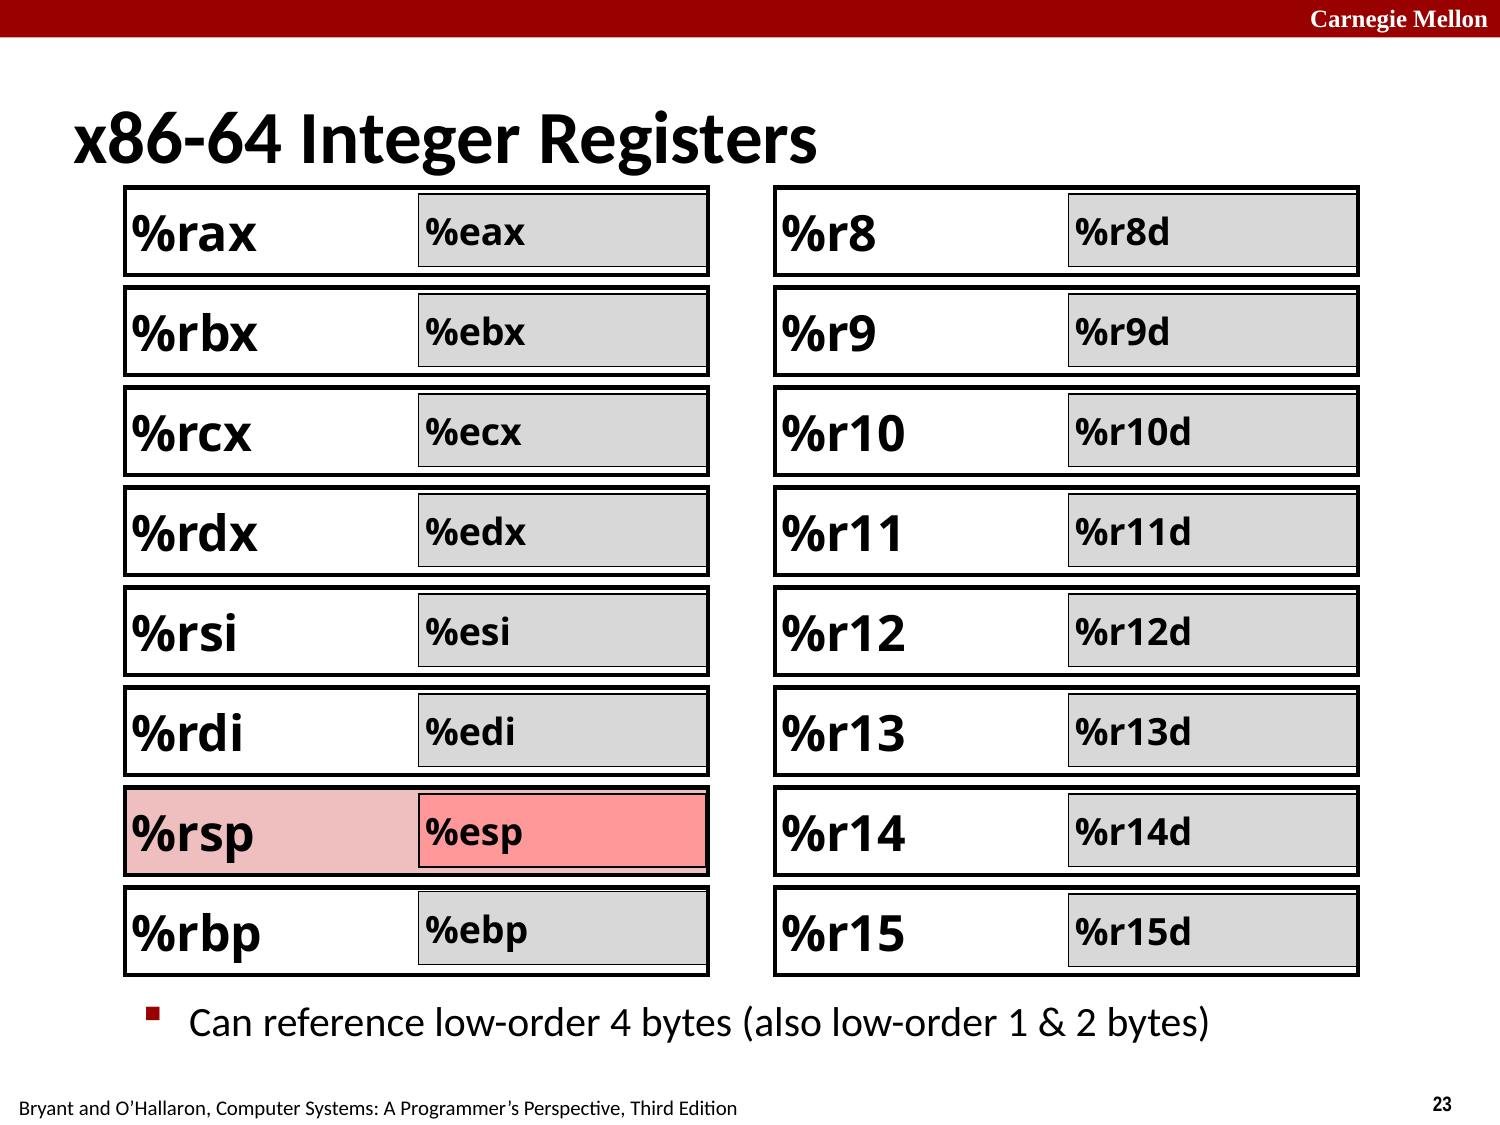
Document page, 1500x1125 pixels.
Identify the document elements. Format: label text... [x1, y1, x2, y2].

text_box %rsi [124, 587, 709, 675]
text_box %r10 [774, 387, 1359, 475]
text_box %r9 [774, 287, 1359, 375]
text_box %rbp [124, 887, 709, 975]
text_box %rsp [124, 787, 709, 875]
text_box %esp [418, 793, 707, 867]
text_box %r13 [774, 687, 1359, 775]
list Can reference low-order 4 bytes (also low-order 1 & 2 bytes) [51, 987, 1255, 1125]
text_box %r12 [774, 587, 1359, 675]
text_box %rdx [124, 487, 709, 575]
text_box %rdi [124, 687, 709, 775]
text_box %r14 [774, 787, 1359, 875]
text_box %rbx [124, 287, 709, 375]
text_box %rcx [124, 387, 709, 475]
text_box %r15 [774, 887, 1359, 975]
text_box %rax [124, 187, 709, 275]
text_box %r8 [774, 187, 1359, 275]
text_box %r11 [774, 487, 1359, 575]
title x86-64 Integer Registers [58, 71, 1305, 197]
